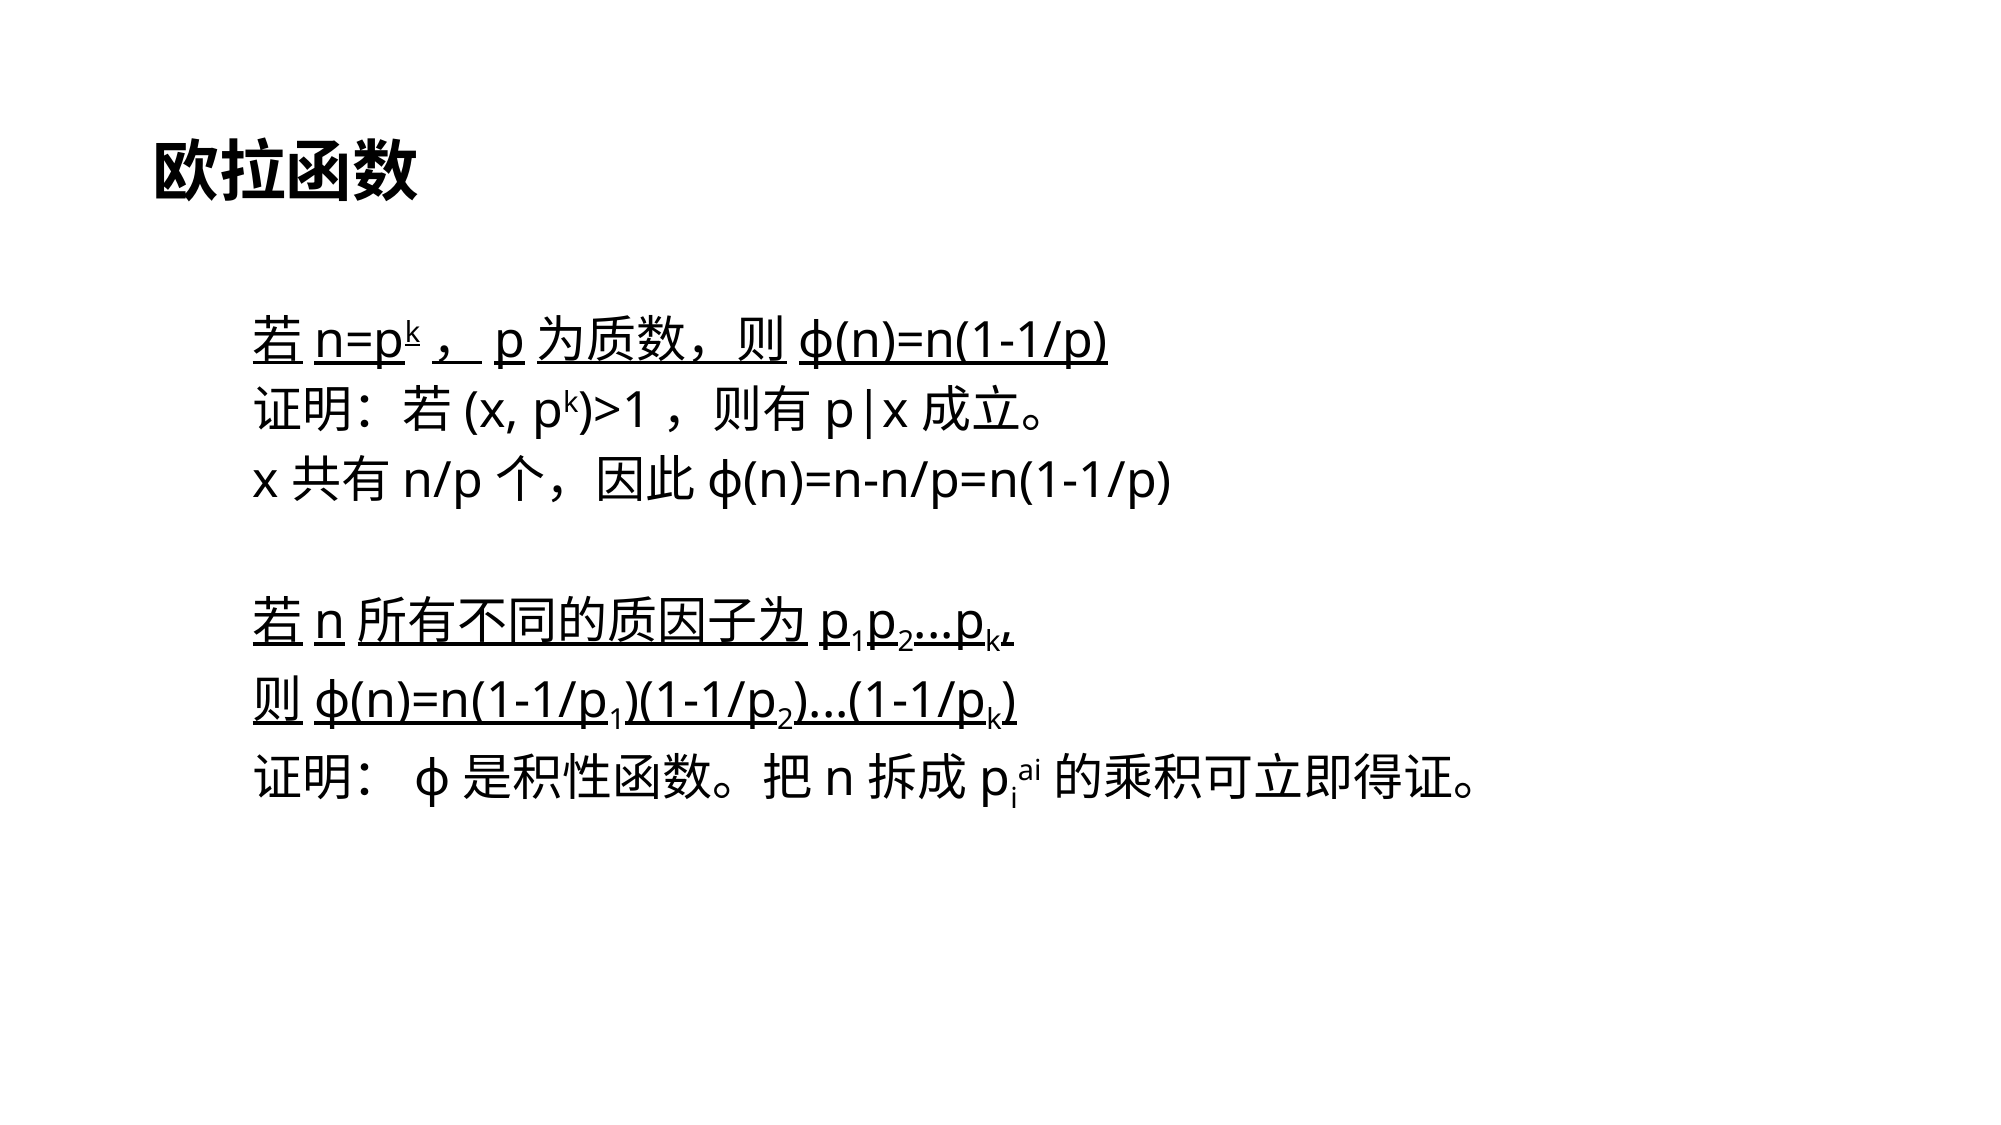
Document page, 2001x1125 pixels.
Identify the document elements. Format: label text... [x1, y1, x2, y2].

list 若n=pk，p为质数，则ϕ(n)=n(1-1/p) 证明：若(x, pk)>1，则有p|x成立。 x共有n/p个，因此ϕ(n)=n-n/p=n(1-1/p) 若n所有不同的质因子为p1p2...pk, 则ϕ(n)=n(1-1/p1)(1-1/p2)...(1-1/pk) 证明：ϕ是积性函数。把n拆成piai的乘积可立即得证。 [137, 299, 1863, 1014]
title 欧拉函数 [137, 94, 751, 254]
